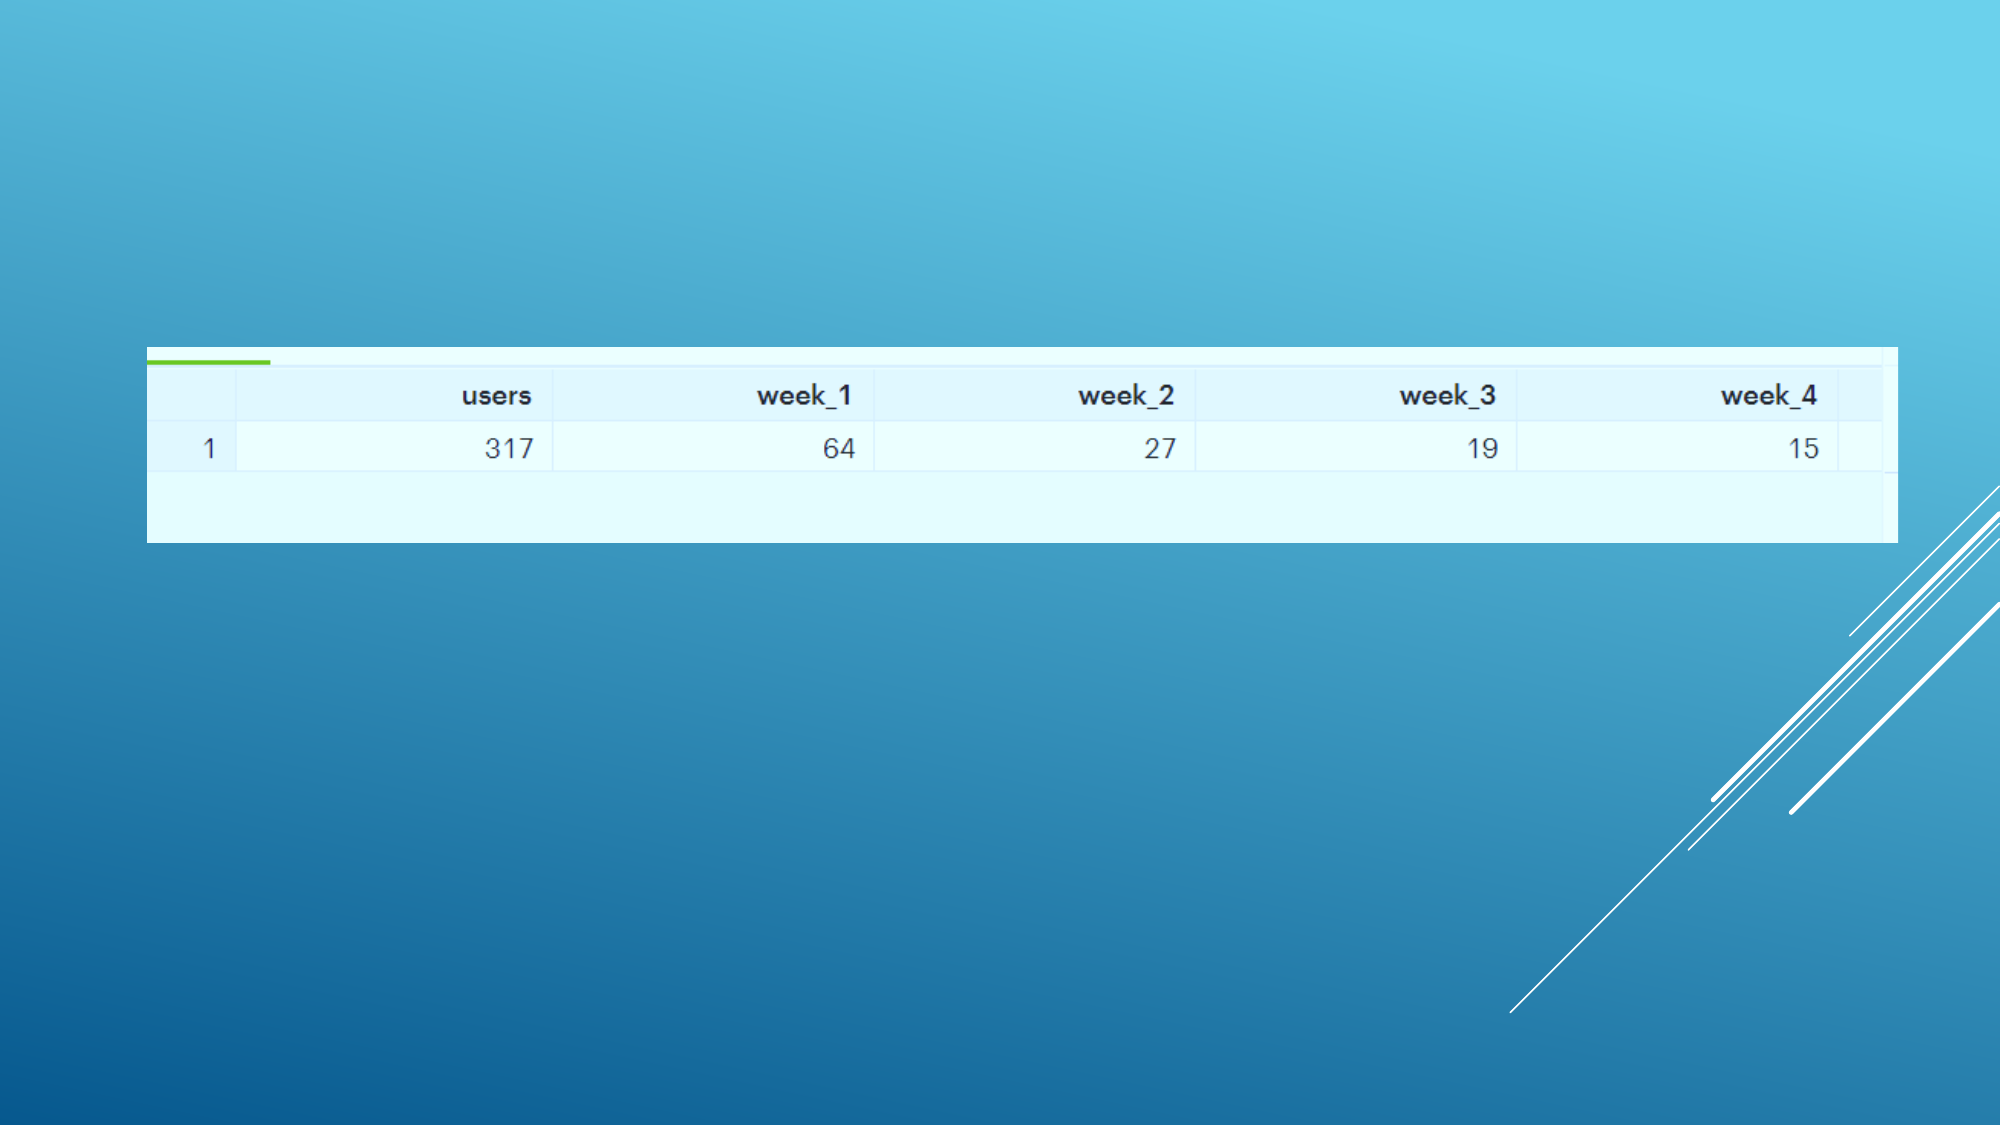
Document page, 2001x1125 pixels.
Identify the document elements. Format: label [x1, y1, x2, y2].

picture [146, 347, 1899, 543]
